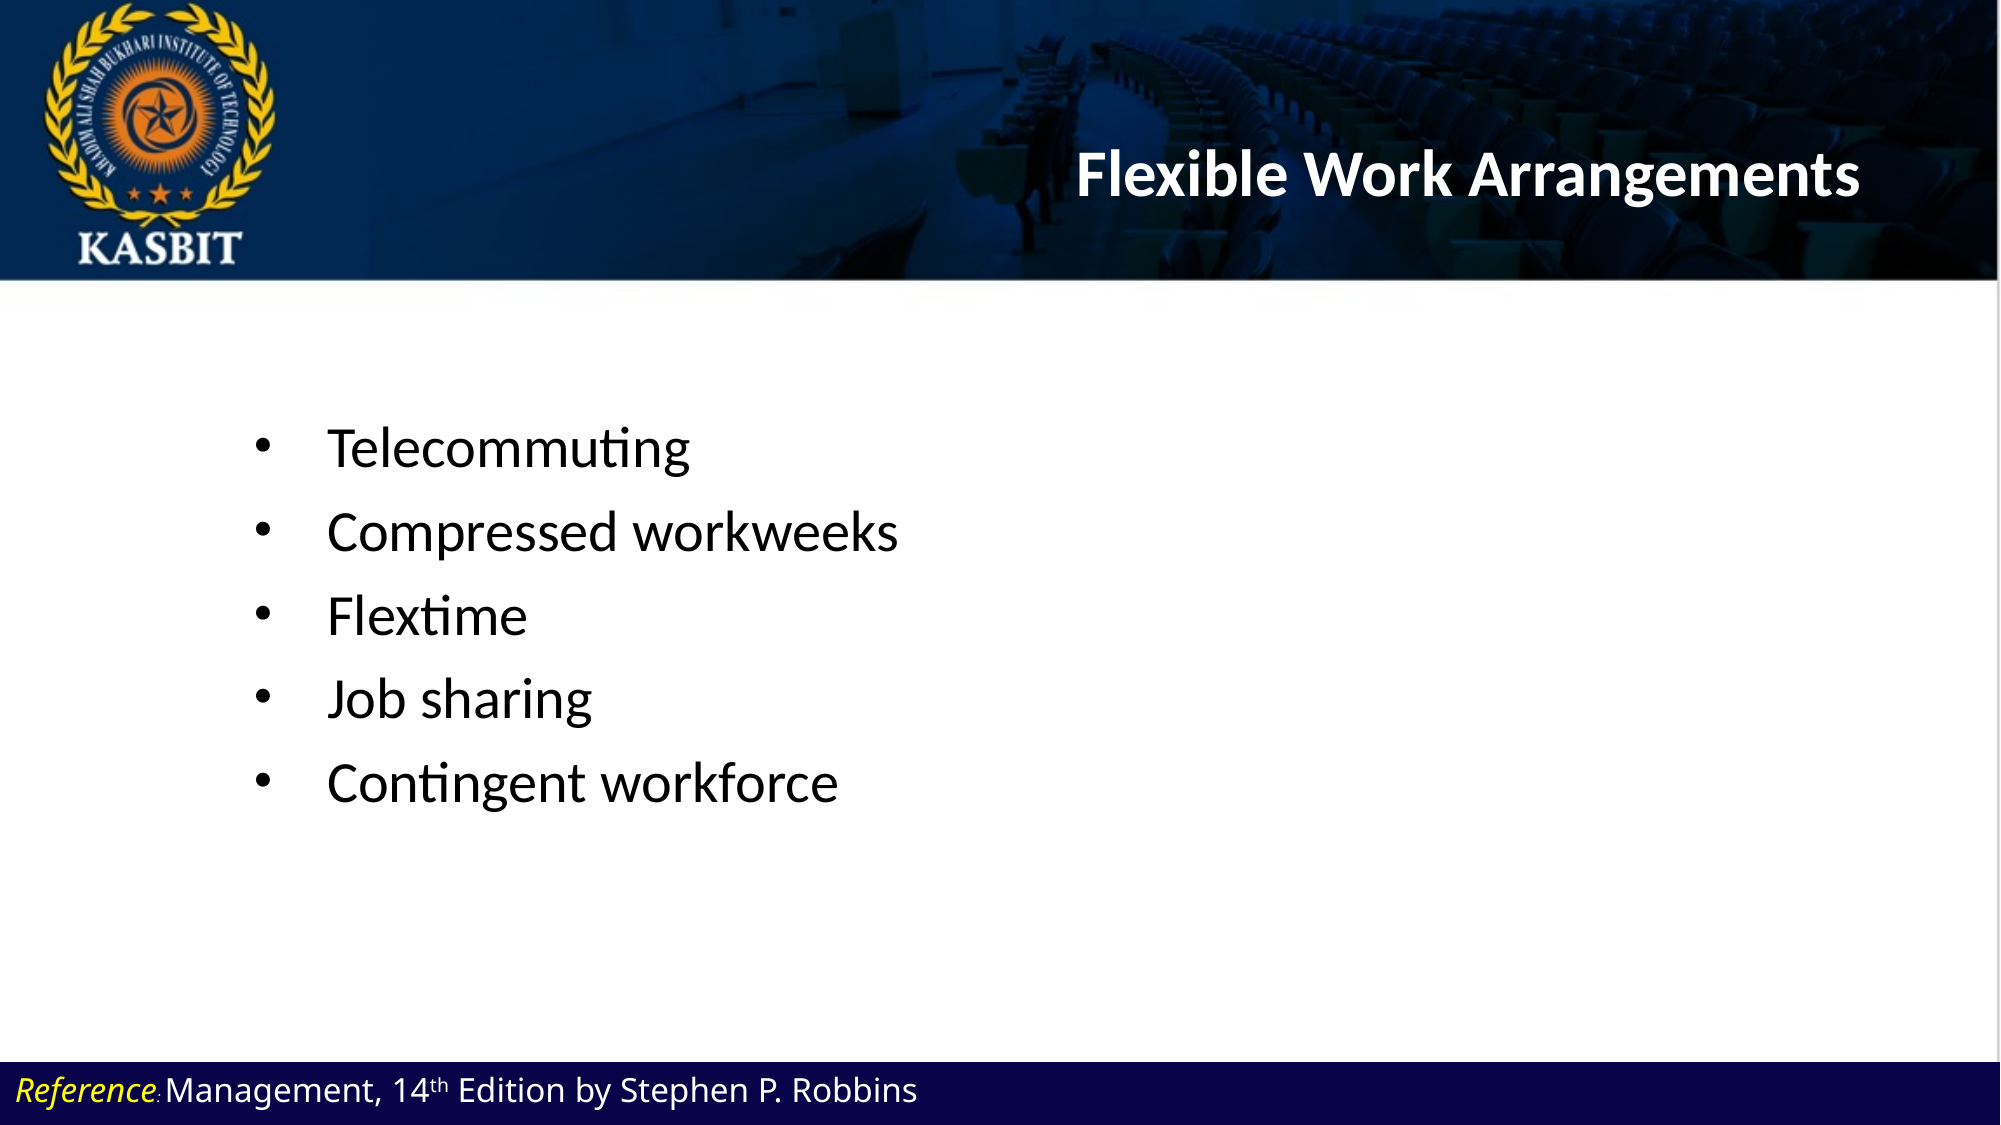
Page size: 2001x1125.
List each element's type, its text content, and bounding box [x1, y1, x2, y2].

list Telecommuting Compressed workweeks Flextime Job sharing Contingent workforce [237, 318, 965, 744]
text_box Reference: Management, 14th Edition by Stephen P. Robbins [0, 1062, 2000, 1125]
picture [0, 0, 2001, 1125]
title Flexible Work Arrangements [272, 31, 1877, 319]
